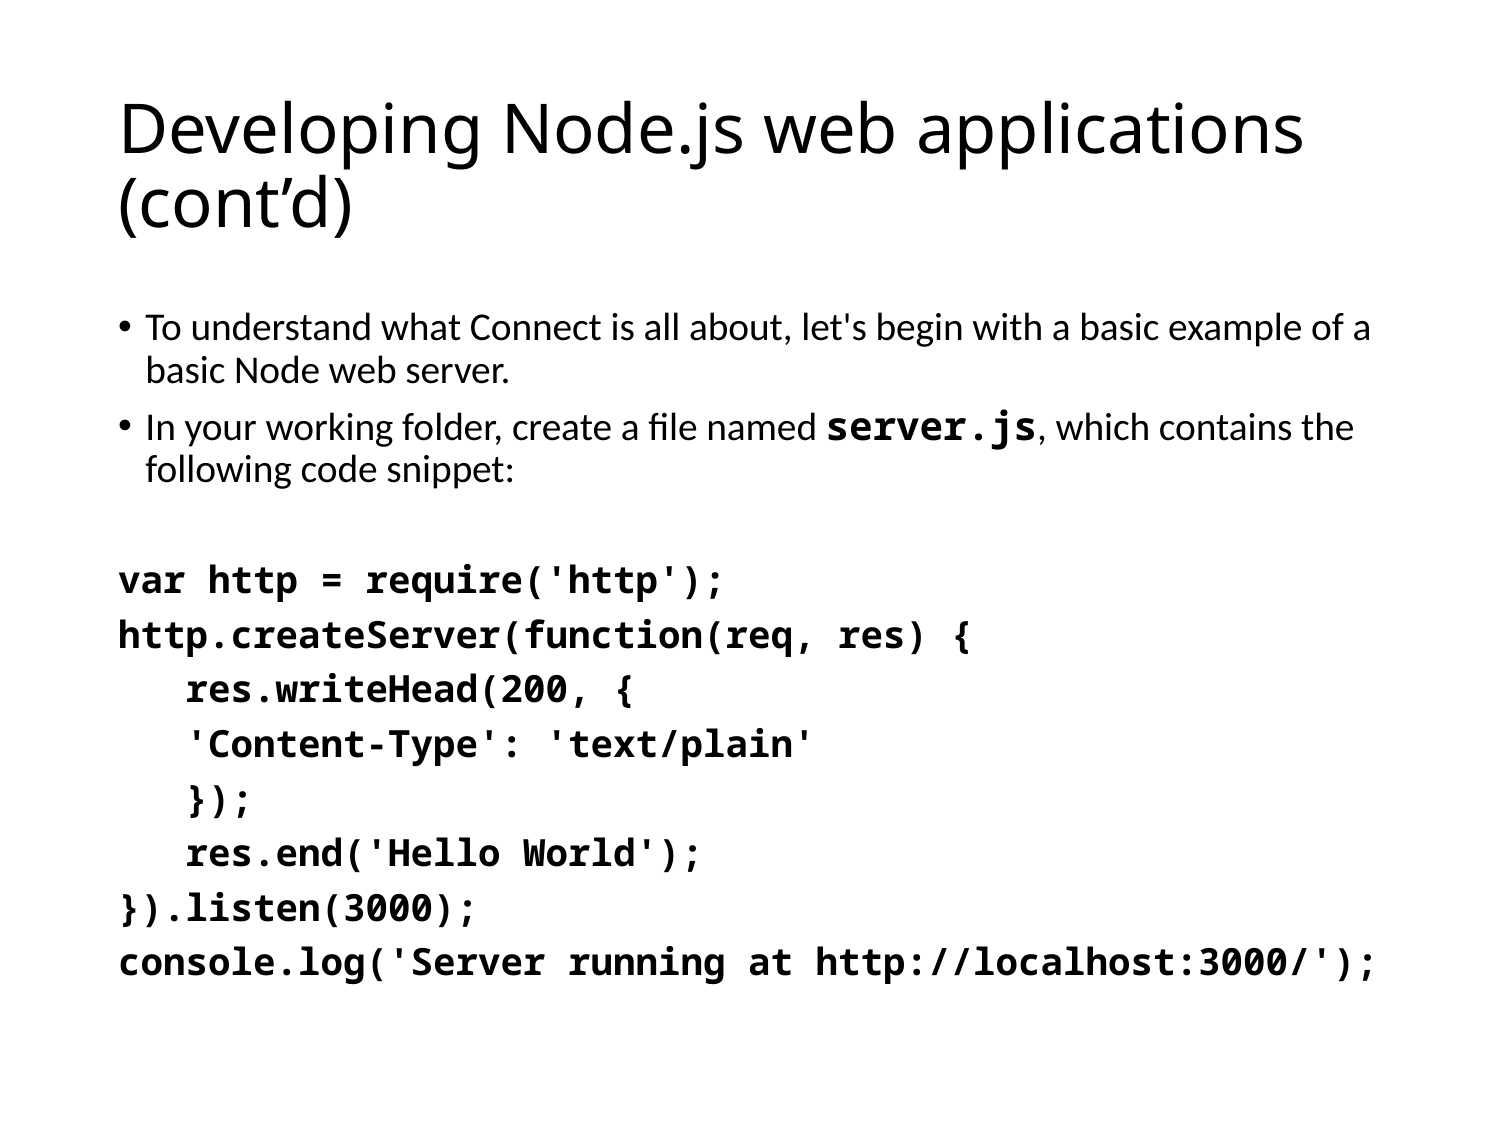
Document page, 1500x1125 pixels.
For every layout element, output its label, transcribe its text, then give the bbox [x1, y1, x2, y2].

list To understand what Connect is all about, let's begin with a basic example of a basic Node web server. In your working folder, create a file named server.js, which contains the following code snippet: var http = require('http'); http.createServer(function(req, res) { res.writeHead(200, { 'Content-Type': 'text/plain' }); res.end('Hello World'); }).listen(3000); console.log('Server running at http://localhost:3000/'); [103, 299, 1397, 1014]
title Developing Node.js web applications (cont’d) [103, 59, 1397, 278]
